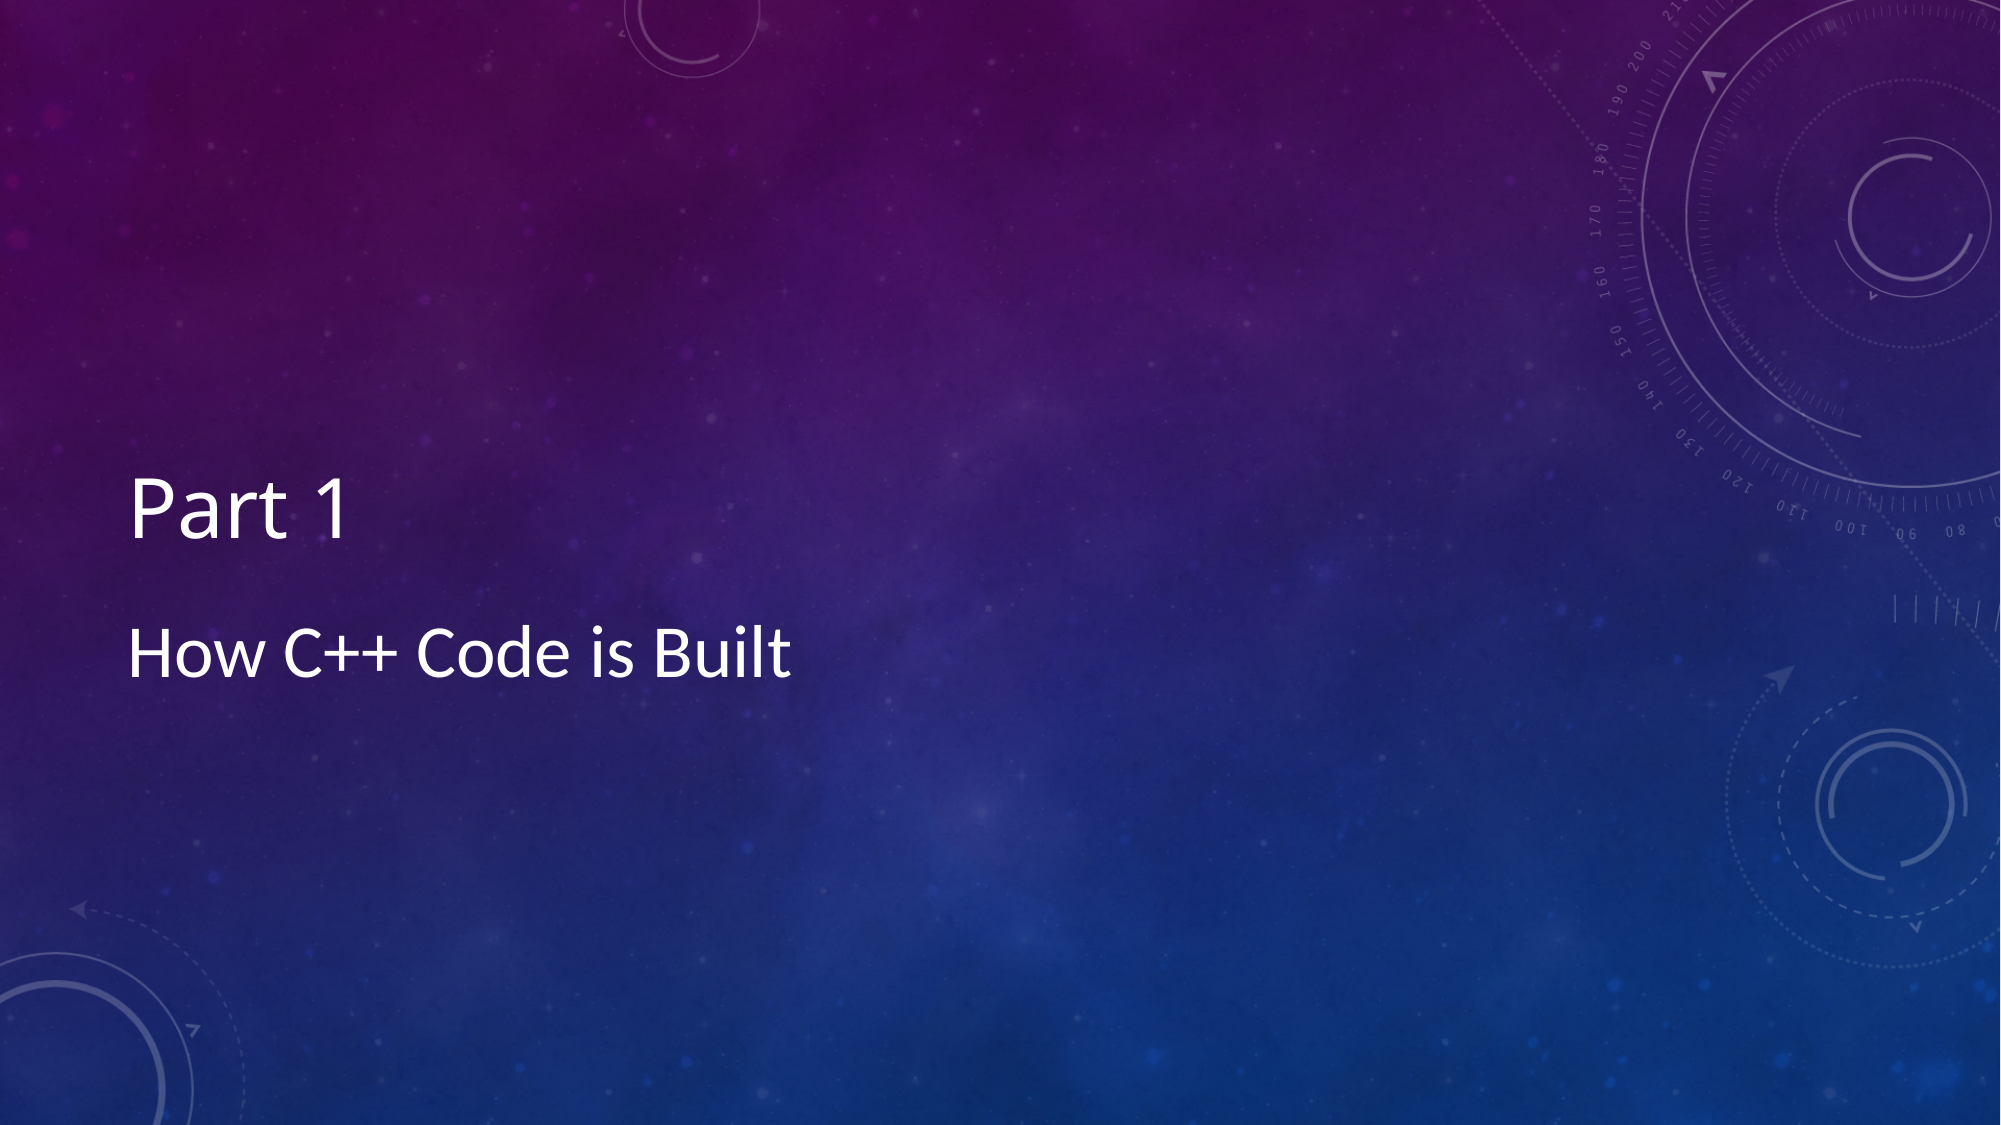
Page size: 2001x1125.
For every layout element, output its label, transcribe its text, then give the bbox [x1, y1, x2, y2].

title Part 1 [112, 321, 1775, 563]
picture [0, 0, 2001, 1125]
list How C++ Code is Built [112, 594, 1775, 736]
